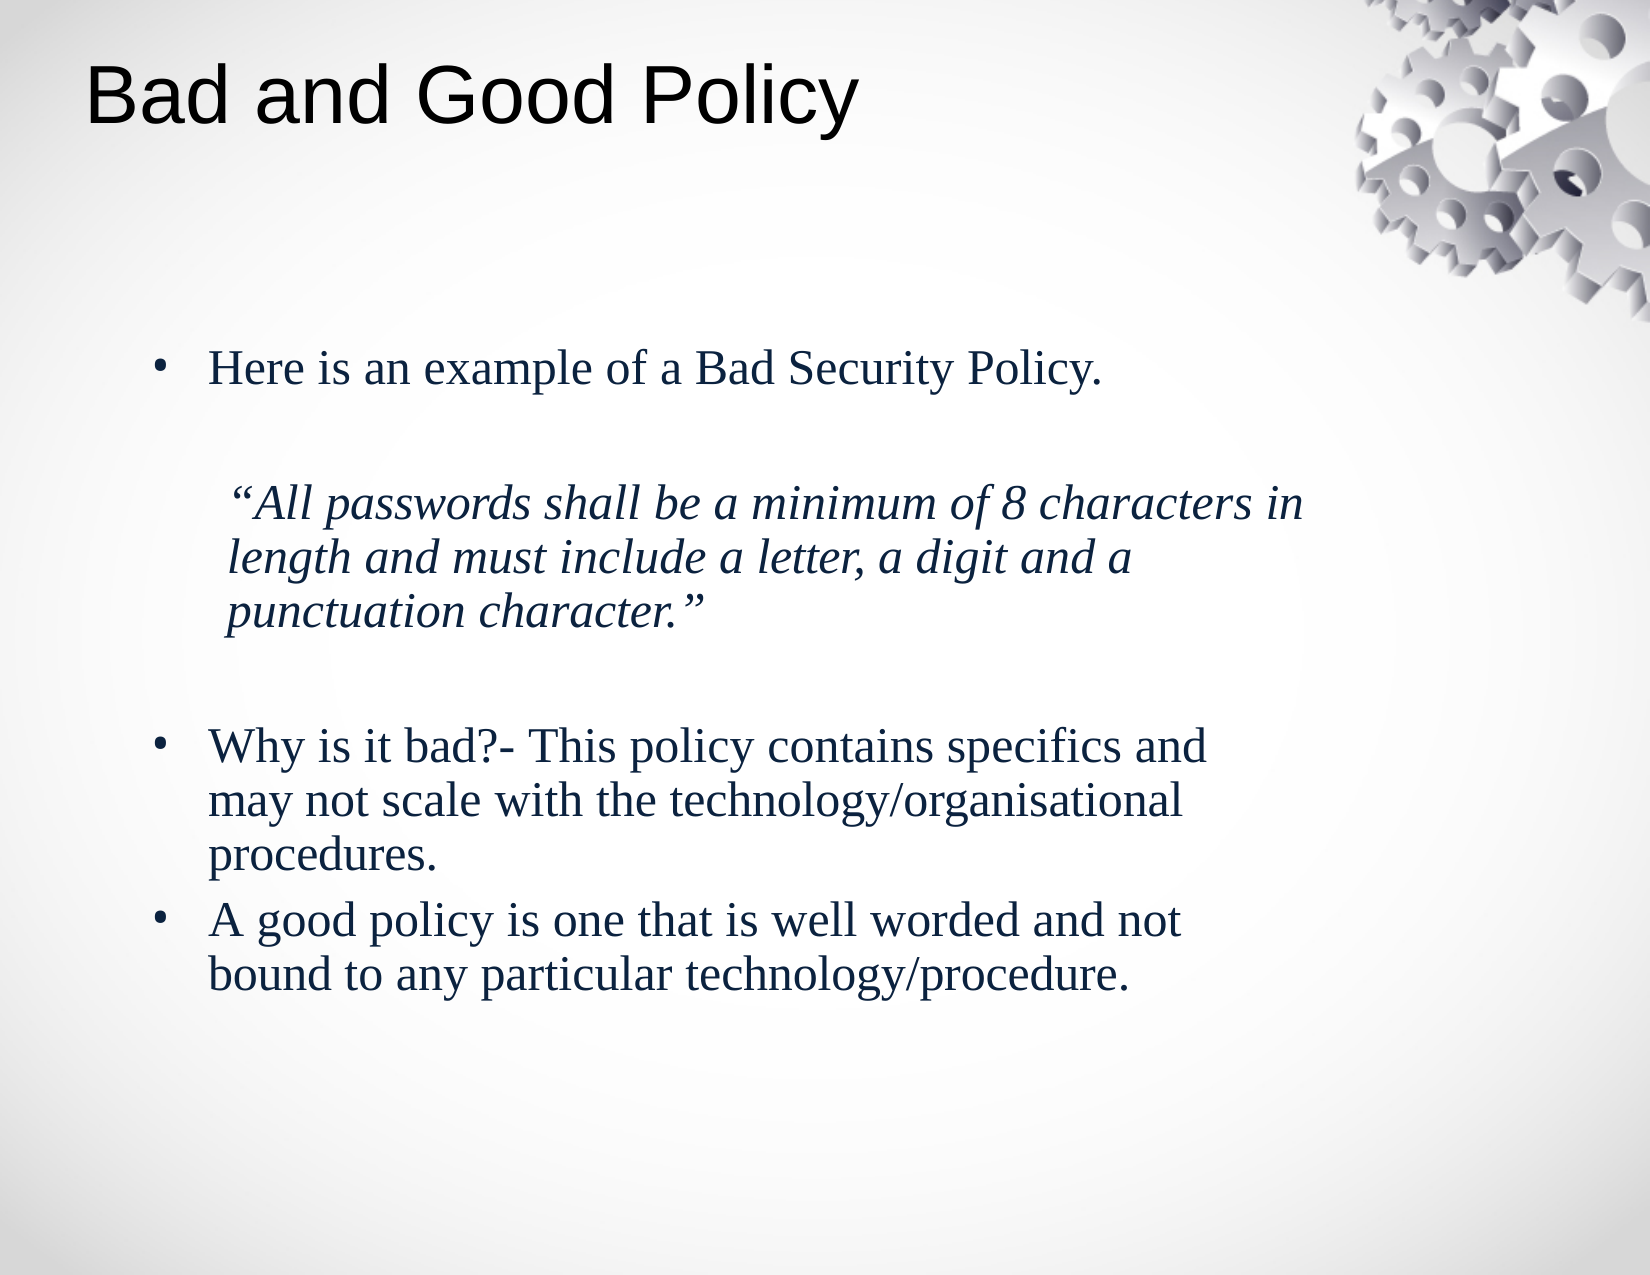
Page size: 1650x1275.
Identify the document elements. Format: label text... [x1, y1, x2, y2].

picture [0, 0, 1650, 1275]
title Bad and Good Policy [82, 0, 1568, 198]
text_box Here is an example of a Bad Security Policy. “All passwords shall be a minimum of 8 characters in length and must include a letter, a digit and a punctuation character.” Why is it bad?- This policy contains specifics and may not scale with the technology/organisational procedures. A good policy is one that is well worded and not bound to any particular technology/procedure. [149, 332, 1316, 1001]
